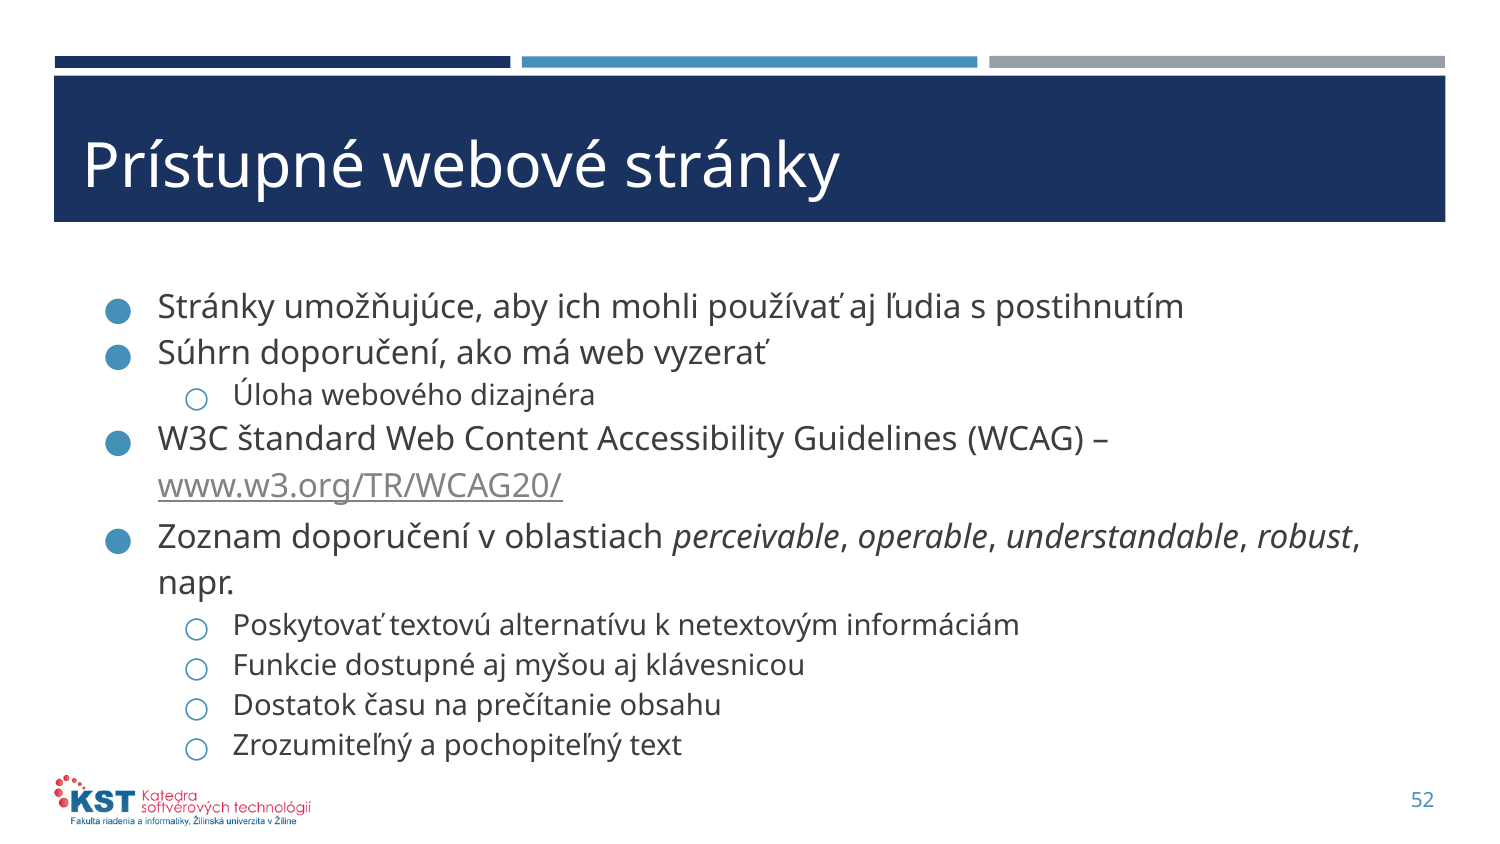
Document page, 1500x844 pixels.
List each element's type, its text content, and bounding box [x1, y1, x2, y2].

slide_number 52 [1394, 777, 1446, 823]
picture [54, 775, 311, 826]
title Prístupné webové stránky [71, 86, 1429, 212]
list Stránky umožňujúce, aby ich mohli používať aj ľudia s postihnutím Súhrn doporučení, ako má web vyzerať Úloha webového dizajnéra W3C štandard Web Content Accessibility Guidelines (WCAG) – www.w3.org/TR/WCAG20/ Zoznam doporučení v oblastiach perceivable, operable, understandable, robust, napr. Poskytovať textovú alternatívu k netextovým informáciám Funkcie dostupné aj myšou aj klávesnicou Dostatok času na prečítanie obsahu Zrozumiteľný a pochopiteľný text [71, 268, 1429, 721]
